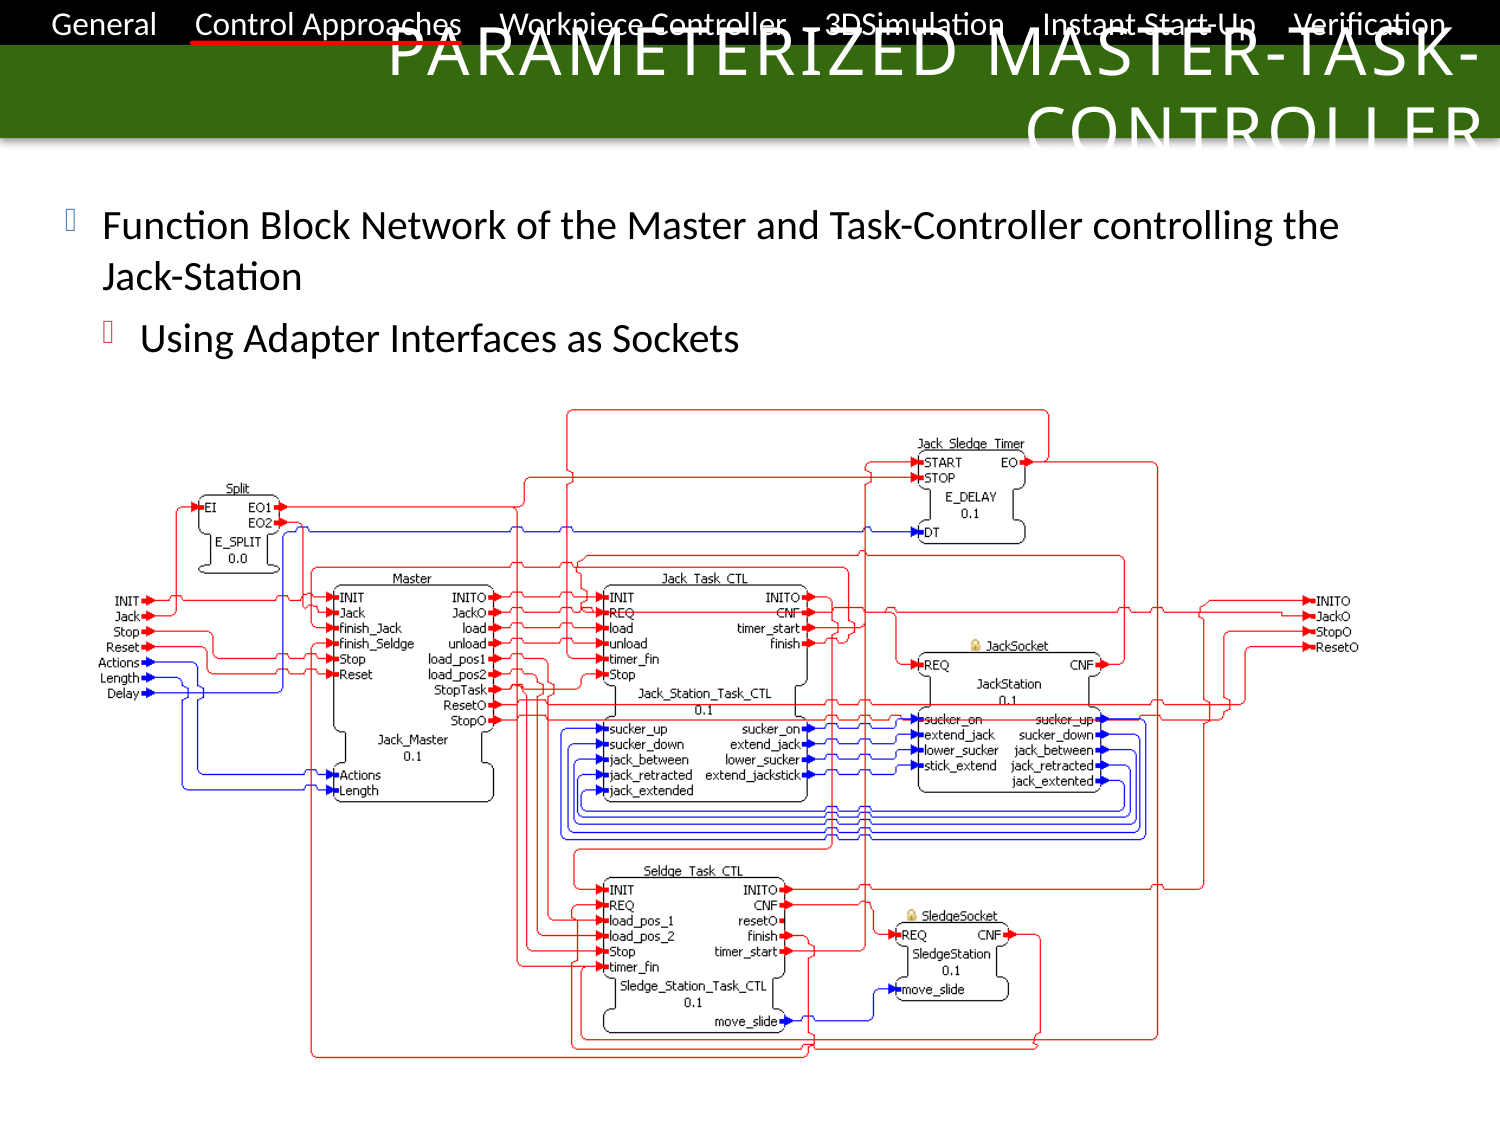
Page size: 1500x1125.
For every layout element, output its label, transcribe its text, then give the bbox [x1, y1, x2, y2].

title Parameterized Master-Task-Controller [124, 42, 1500, 135]
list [87, 401, 1363, 1070]
list Function Block Network of the Master and Task-Controller controlling the Jack-Station Using Adapter Interfaces as Sockets [49, 190, 1430, 588]
